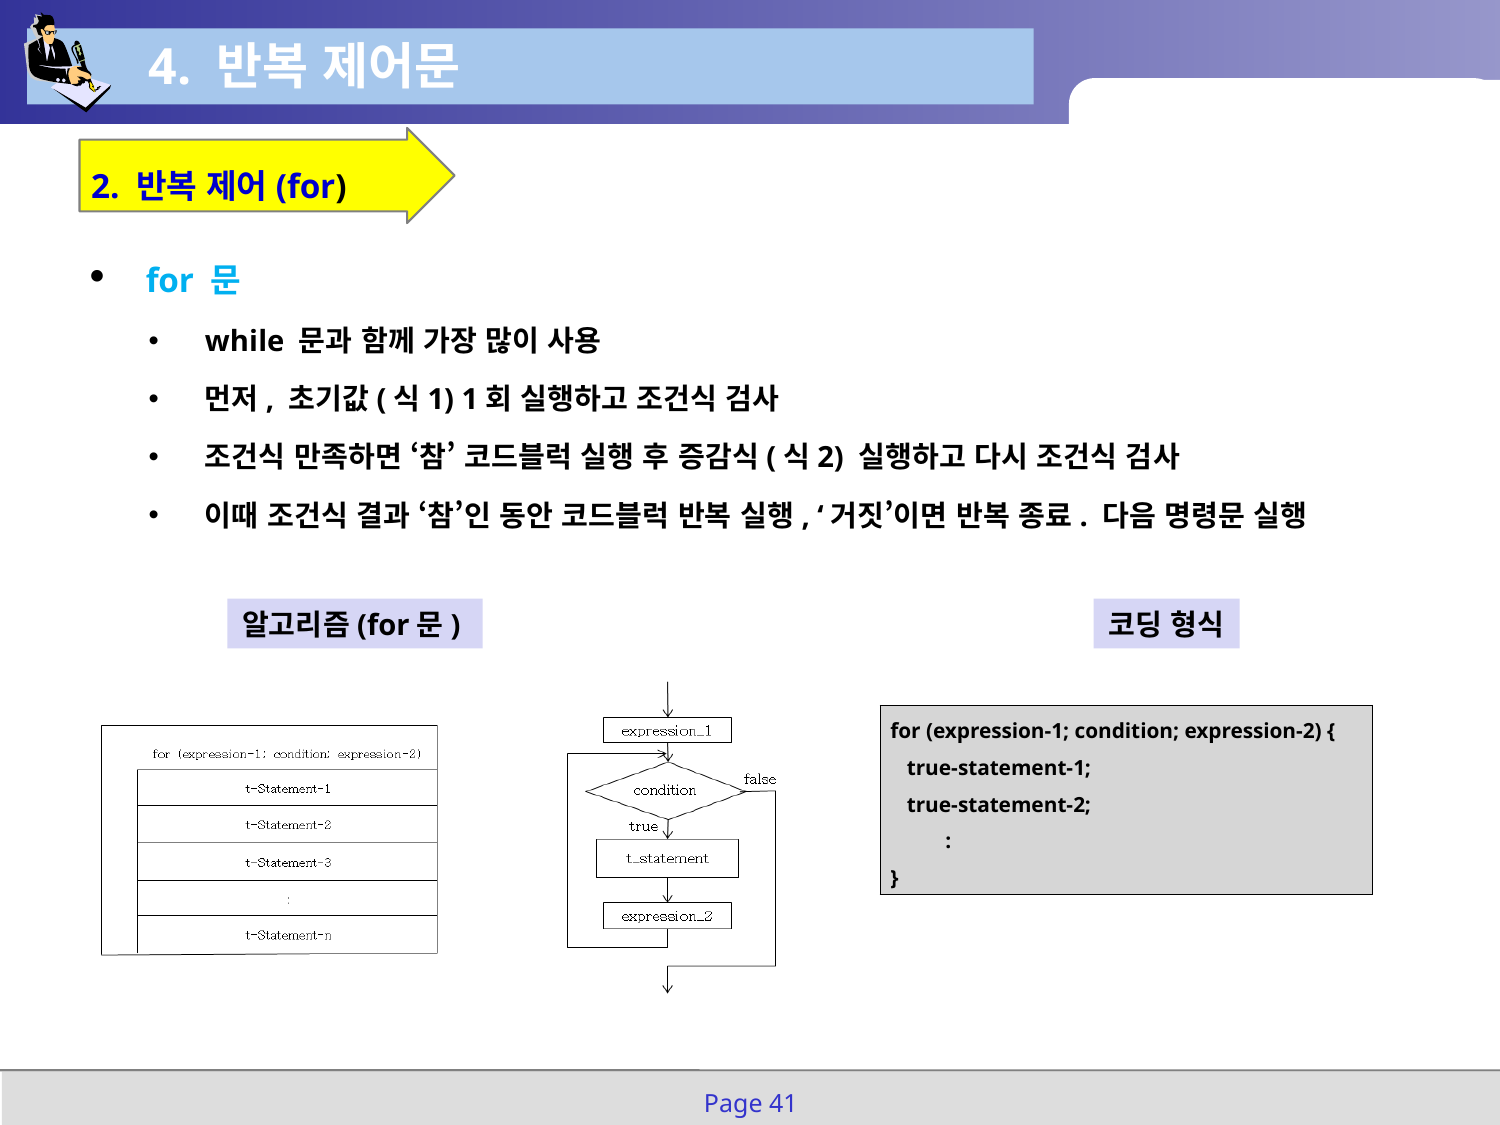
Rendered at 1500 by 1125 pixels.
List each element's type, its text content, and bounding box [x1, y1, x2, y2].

text_box 코딩 형식 [1093, 598, 1240, 649]
text_box 4. 반복 제어문 [133, 26, 880, 102]
text_box 알고리즘(for문) [227, 598, 483, 649]
text_box 2. 반복 제어(for) [79, 127, 455, 224]
text_box for 문 while 문과 함께 가장 많이 사용 먼저, 초기값(식1) 1회 실행하고 조건식 검사 조건식 만족하면 ‘참’ 코드블럭 실행 후 증감식(식2) 실행하고 다시 조건식 검사 이때 조건식 결과 ‘참’인 동안 코드블럭 반복 실행, ‘거짓’이면 반복 종료. 다음 명령문 실행 [72, 231, 1435, 551]
table_header for (expression-1; condition; expression-2) { true-statement-1; true-statement-2; : } [881, 706, 1372, 894]
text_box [100, 680, 786, 1000]
slide_number Page 41 [682, 1079, 819, 1124]
